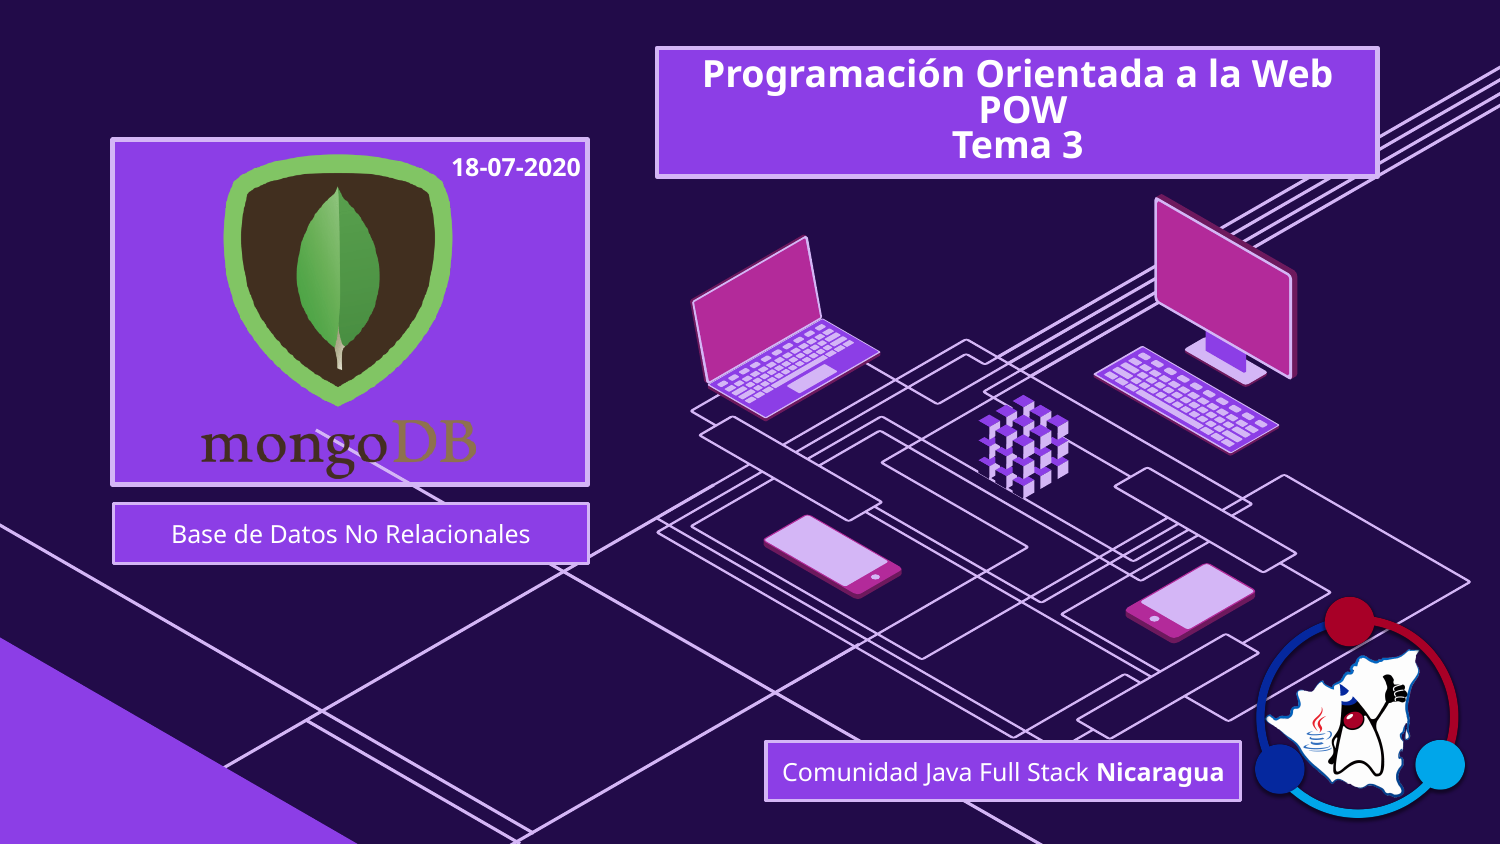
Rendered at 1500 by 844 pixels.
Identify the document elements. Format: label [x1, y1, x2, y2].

picture [1208, 575, 1500, 844]
picture [158, 107, 518, 529]
text_box [0, 49, 1500, 844]
text_box [315, 429, 1068, 844]
